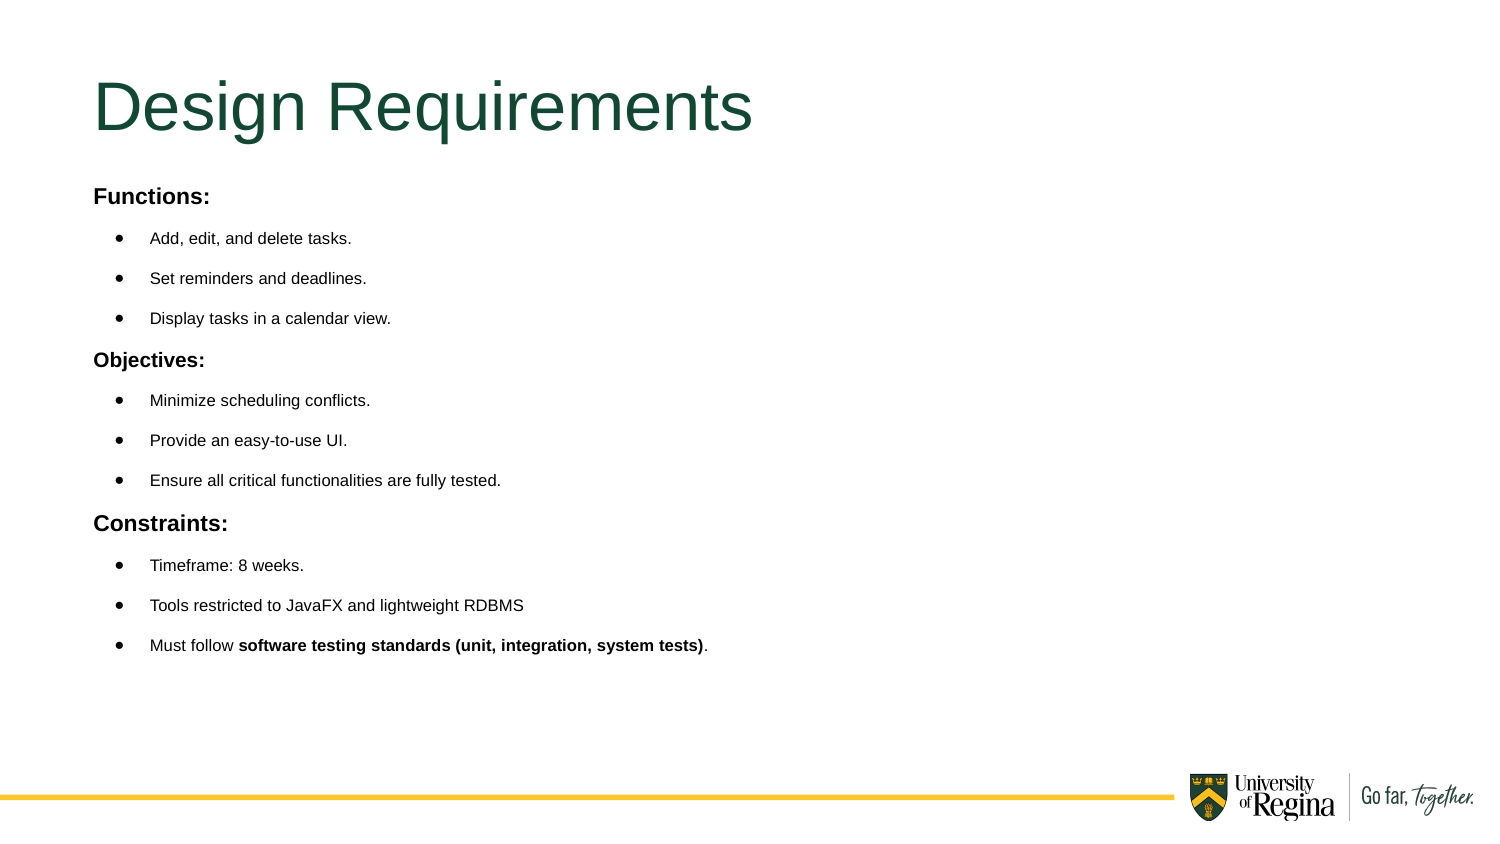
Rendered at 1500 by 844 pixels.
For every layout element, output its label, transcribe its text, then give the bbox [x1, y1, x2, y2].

picture [1190, 773, 1473, 821]
list Design Requirements [82, 65, 1418, 158]
text_box Functions: Add, edit, and delete tasks. Set reminders and deadlines. Display tasks in a calendar view. Objectives: Minimize scheduling conflicts. Provide an easy-to-use UI. Ensure all critical functionalities are fully tested. Constraints: Timeframe: 8 weeks. Tools restricted to JavaFX and lightweight RDBMS Must follow software testing standards (unit, integration, system tests). [82, 175, 1403, 811]
